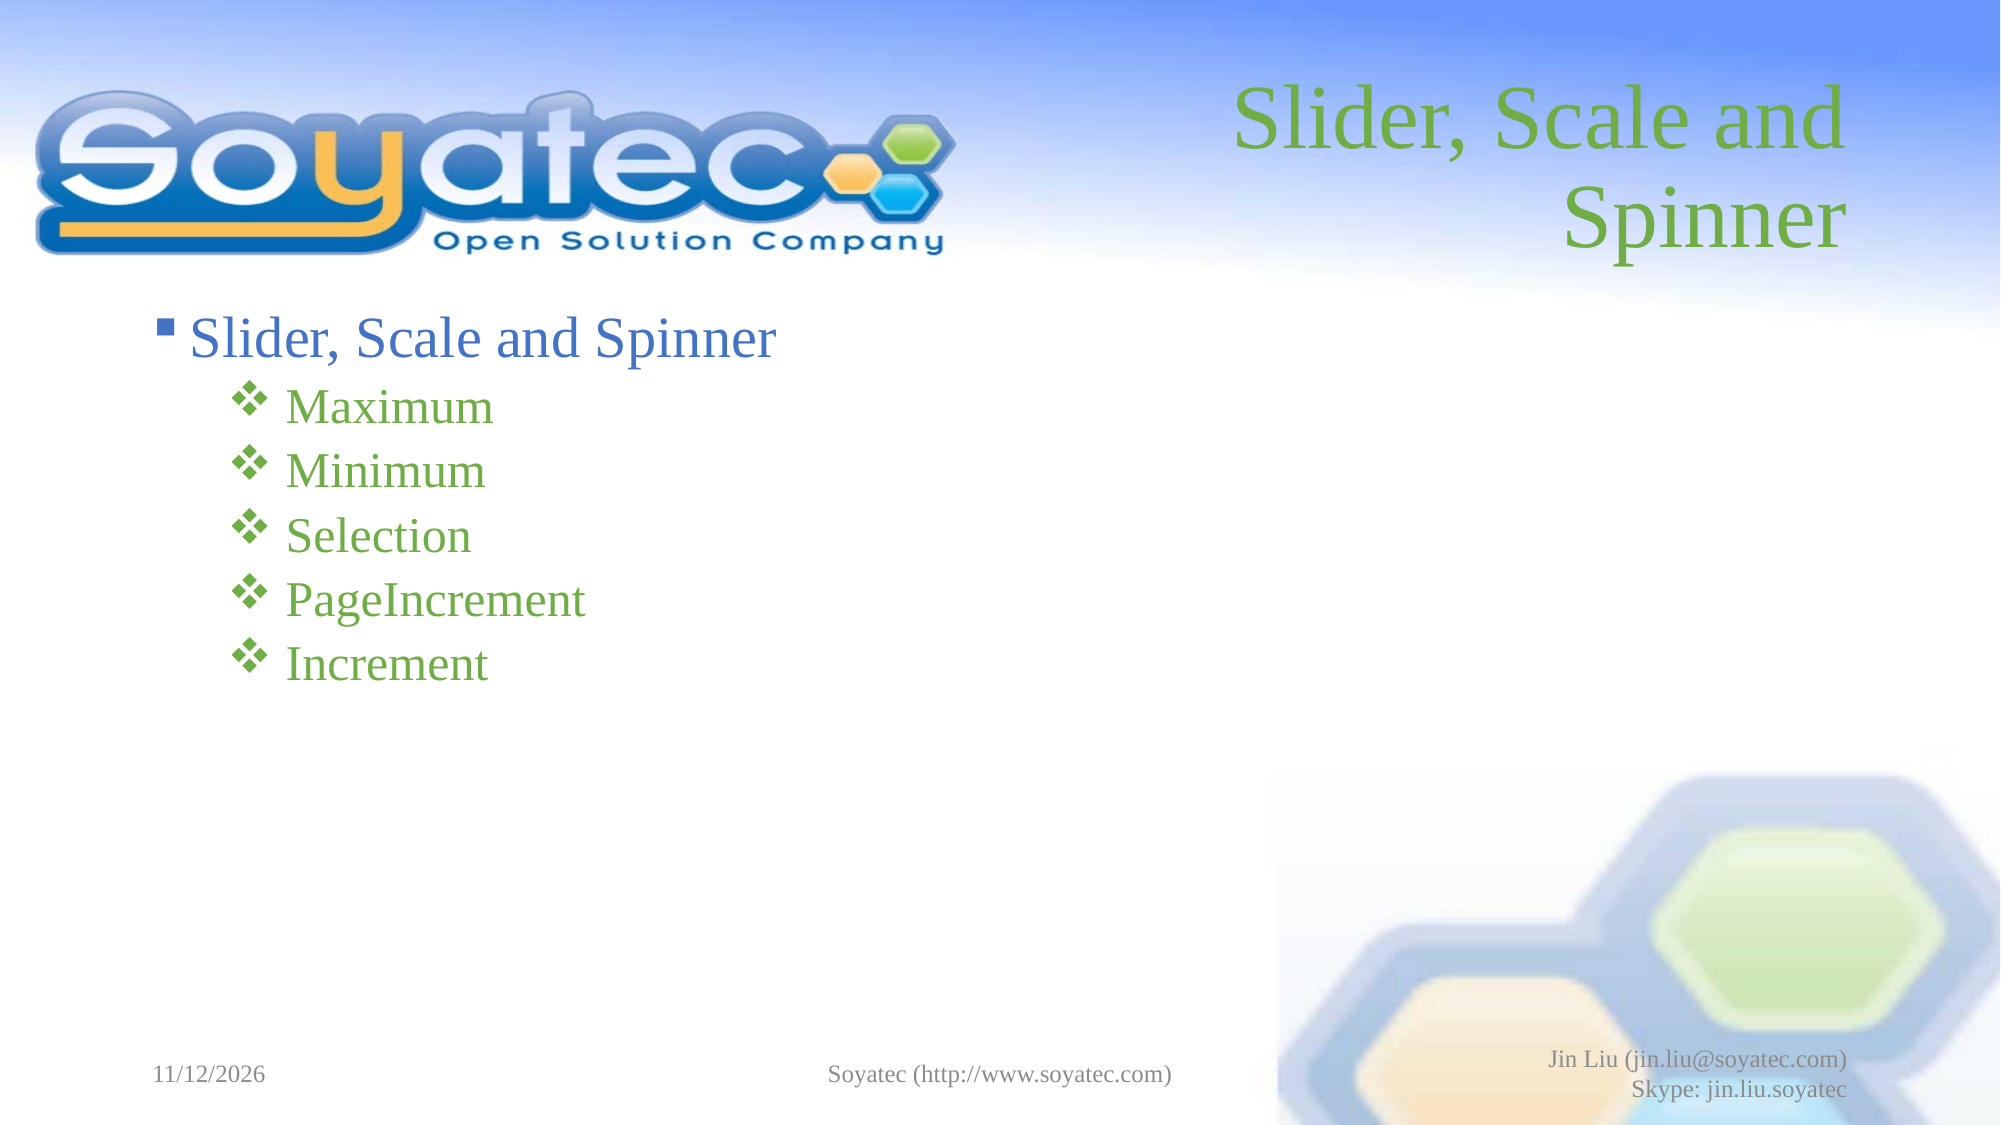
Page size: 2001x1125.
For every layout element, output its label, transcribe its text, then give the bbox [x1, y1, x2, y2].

slide_number Jin Liu (jin.liu@soyatec.com) Skype: jin.liu.soyatec [1412, 1042, 1863, 1103]
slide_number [137, 1042, 588, 1103]
picture [0, 0, 2001, 1125]
title Slider, Scale and Spinner [968, 59, 1863, 278]
list Slider, Scale and Spinner Maximum Minimum Selection PageIncrement Increment [137, 299, 1863, 1014]
footer Soyatec (http://www.soyatec.com) [662, 1042, 1338, 1103]
